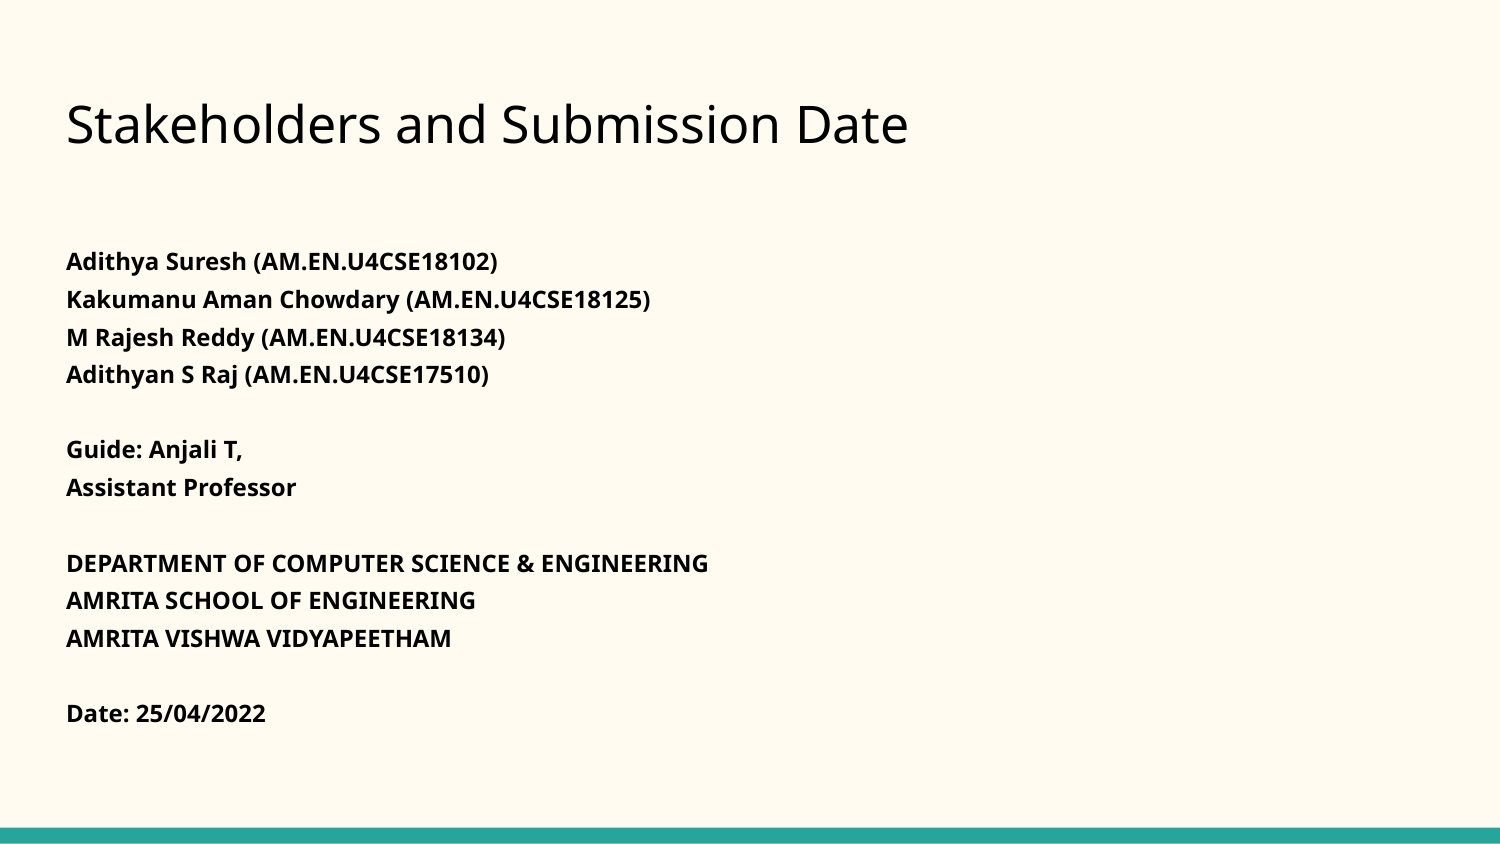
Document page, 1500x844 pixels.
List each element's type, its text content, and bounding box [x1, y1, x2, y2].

list Adithya Suresh (AM.EN.U4CSE18102) Kakumanu Aman Chowdary (AM.EN.U4CSE18125) M Rajesh Reddy (AM.EN.U4CSE18134) Adithyan S Raj (AM.EN.U4CSE17510) Guide: Anjali T, Assistant Professor DEPARTMENT OF COMPUTER SCIENCE & ENGINEERING AMRITA SCHOOL OF ENGINEERING AMRITA VISHWA VIDYAPEETHAM Date: 25/04/2022 [51, 192, 1449, 750]
title Stakeholders and Submission Date [51, 72, 1449, 174]
